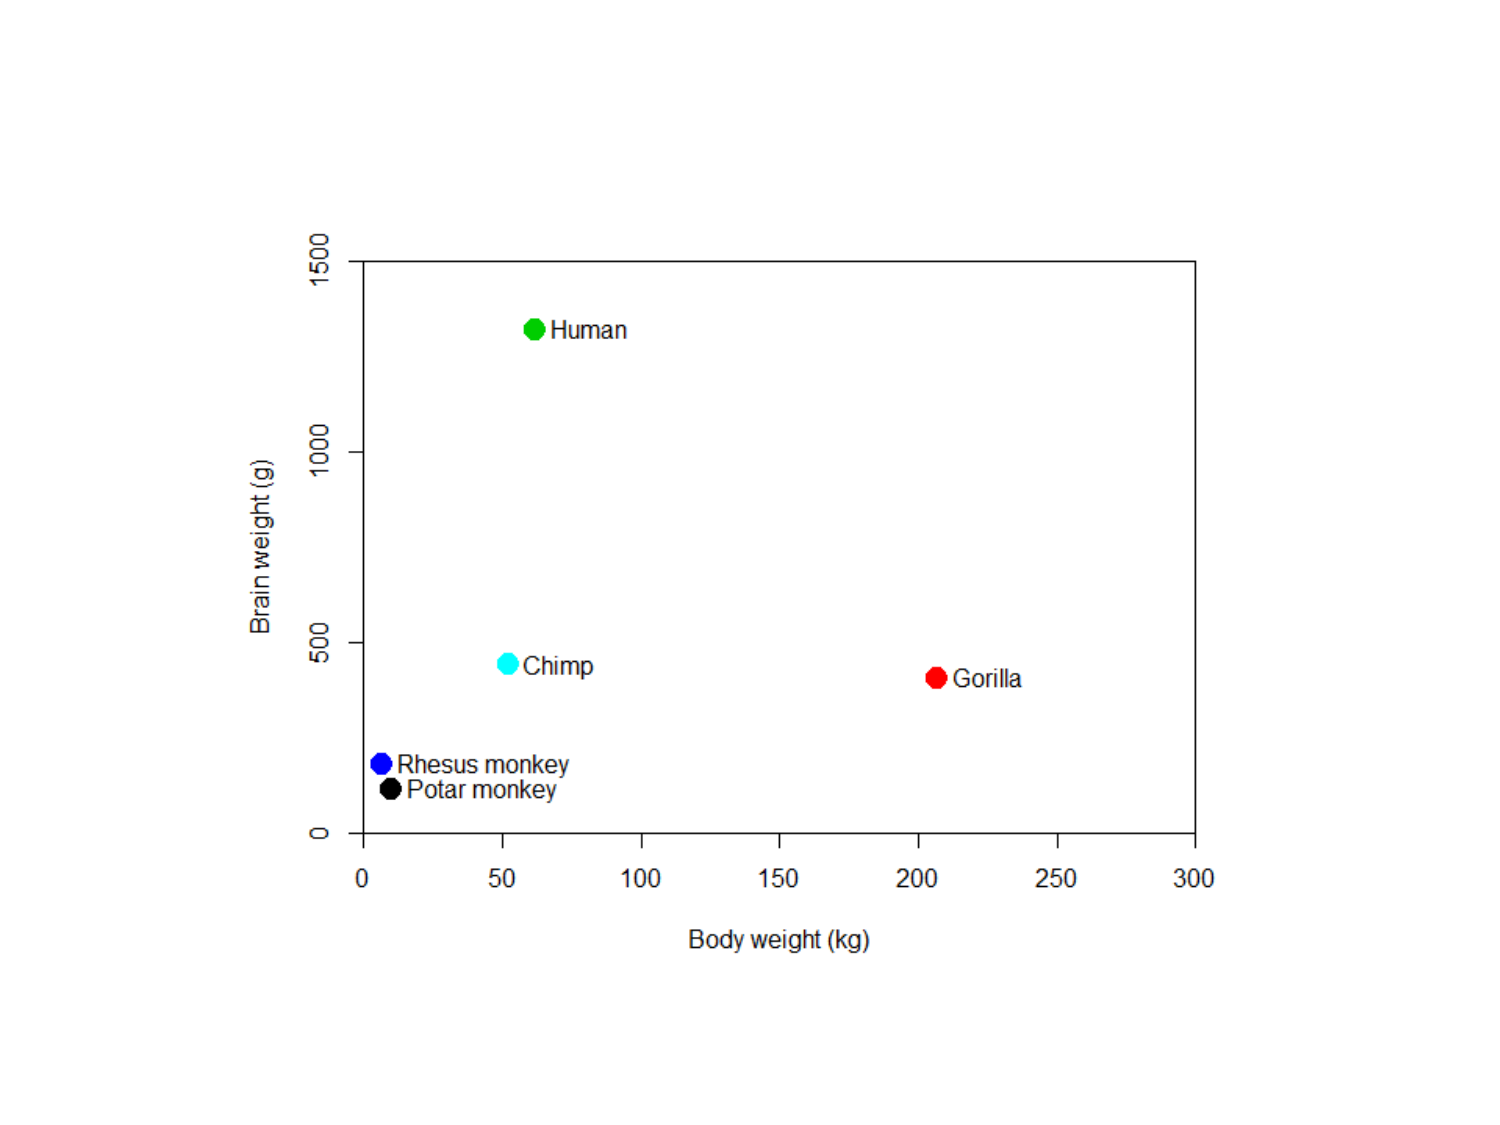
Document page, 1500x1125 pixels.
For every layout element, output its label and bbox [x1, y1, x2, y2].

picture [241, 138, 1259, 987]
